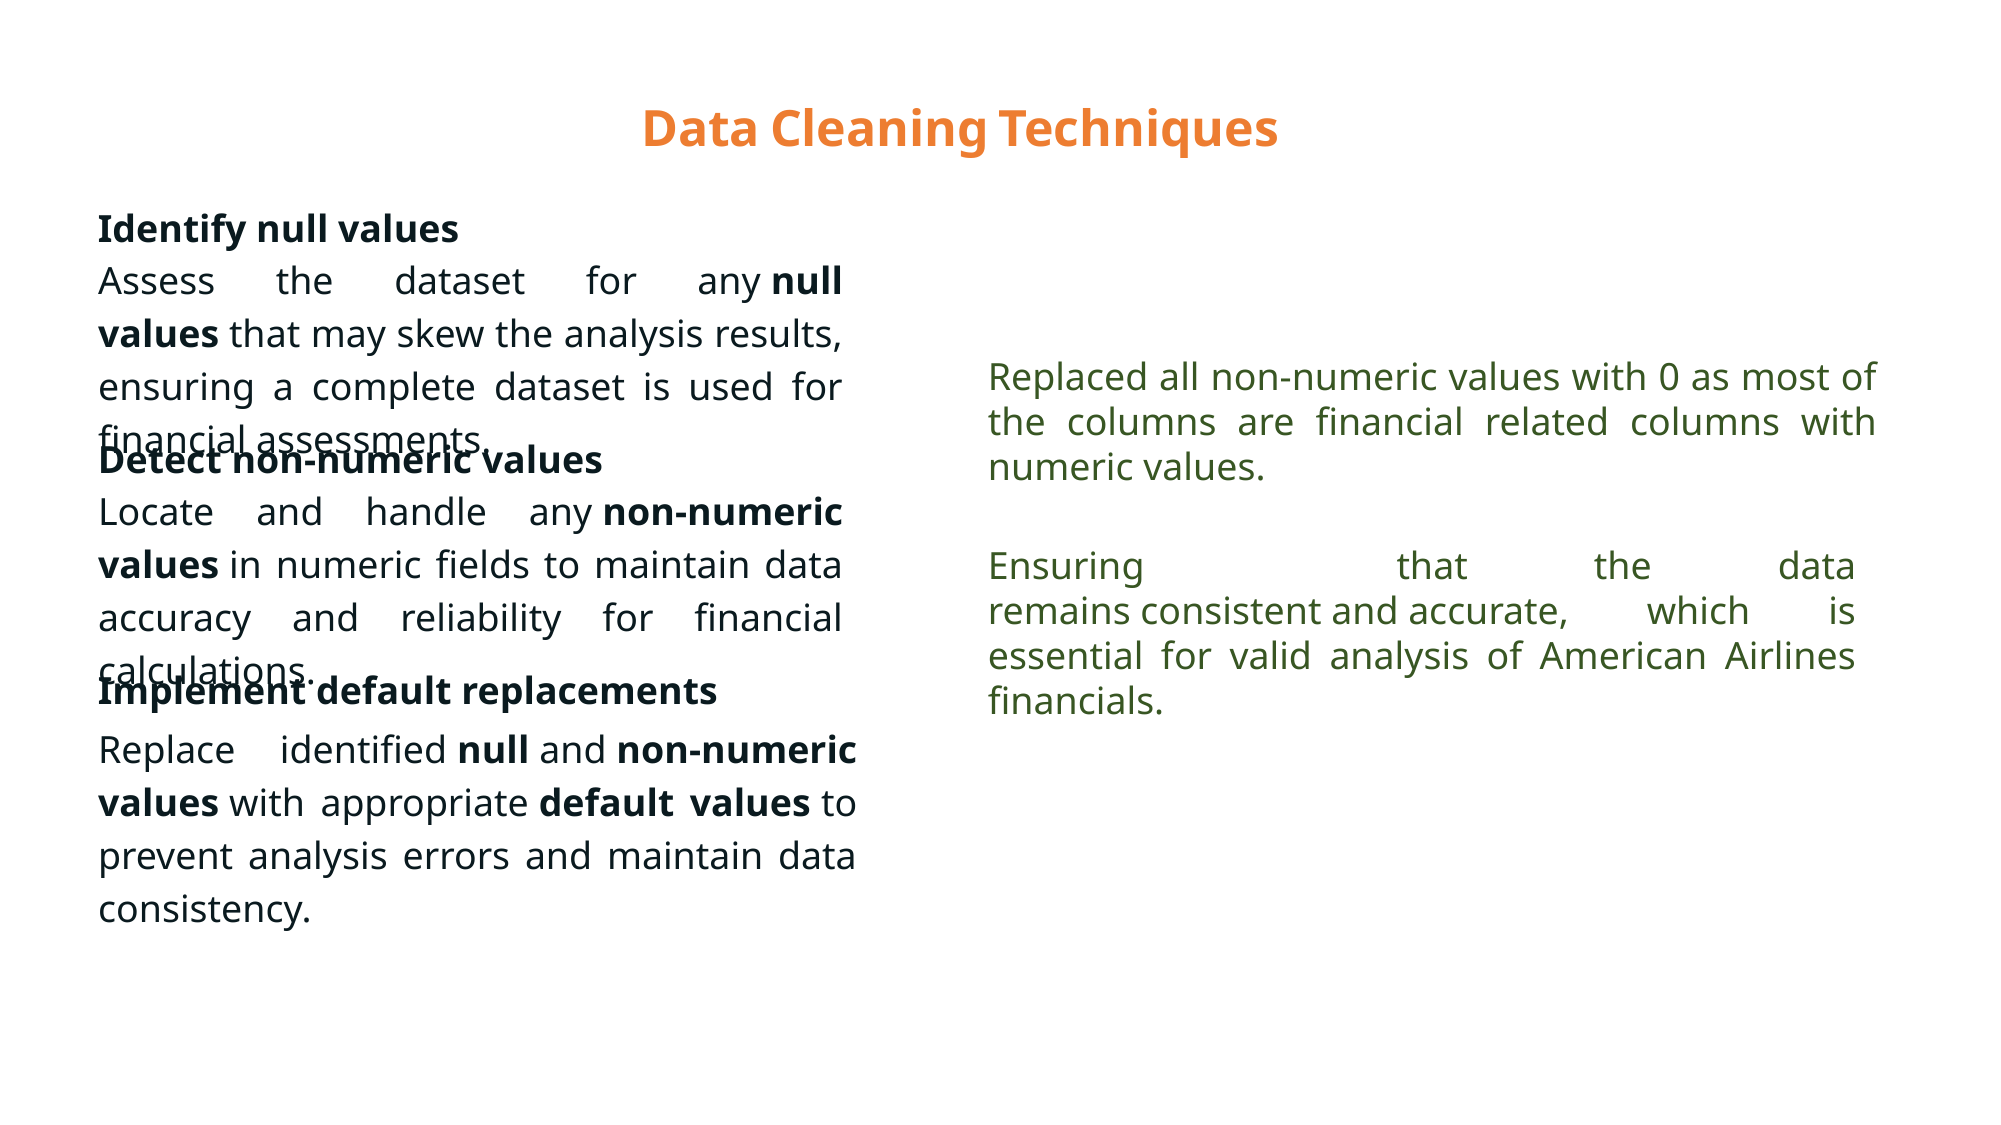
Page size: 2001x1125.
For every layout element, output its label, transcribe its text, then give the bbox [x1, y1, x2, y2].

text_box Locate and handle any non-numeric values in numeric fields to maintain data accuracy and reliability for financial calculations. [83, 473, 859, 659]
text_box Assess the dataset for any null values that may skew the analysis results, ensuring a complete dataset is used for financial assessments. [83, 241, 859, 428]
text_box Identify null values [83, 197, 1084, 258]
text_box Replace identified null and non-numeric values with appropriate default values to prevent analysis errors and maintain data consistency. [83, 710, 873, 938]
text_box Implement default replacements [83, 659, 973, 720]
text_box Ensuring that the data remains consistent and accurate, which is essential for valid analysis of American Airlines financials. [973, 490, 1872, 730]
text_box Replaced all non-numeric values with 0 as most of the columns are financial related columns with numeric values. [973, 345, 1893, 526]
text_box Data Cleaning Techniques [459, 89, 1461, 165]
text_box Detect non-numeric values [83, 428, 973, 488]
